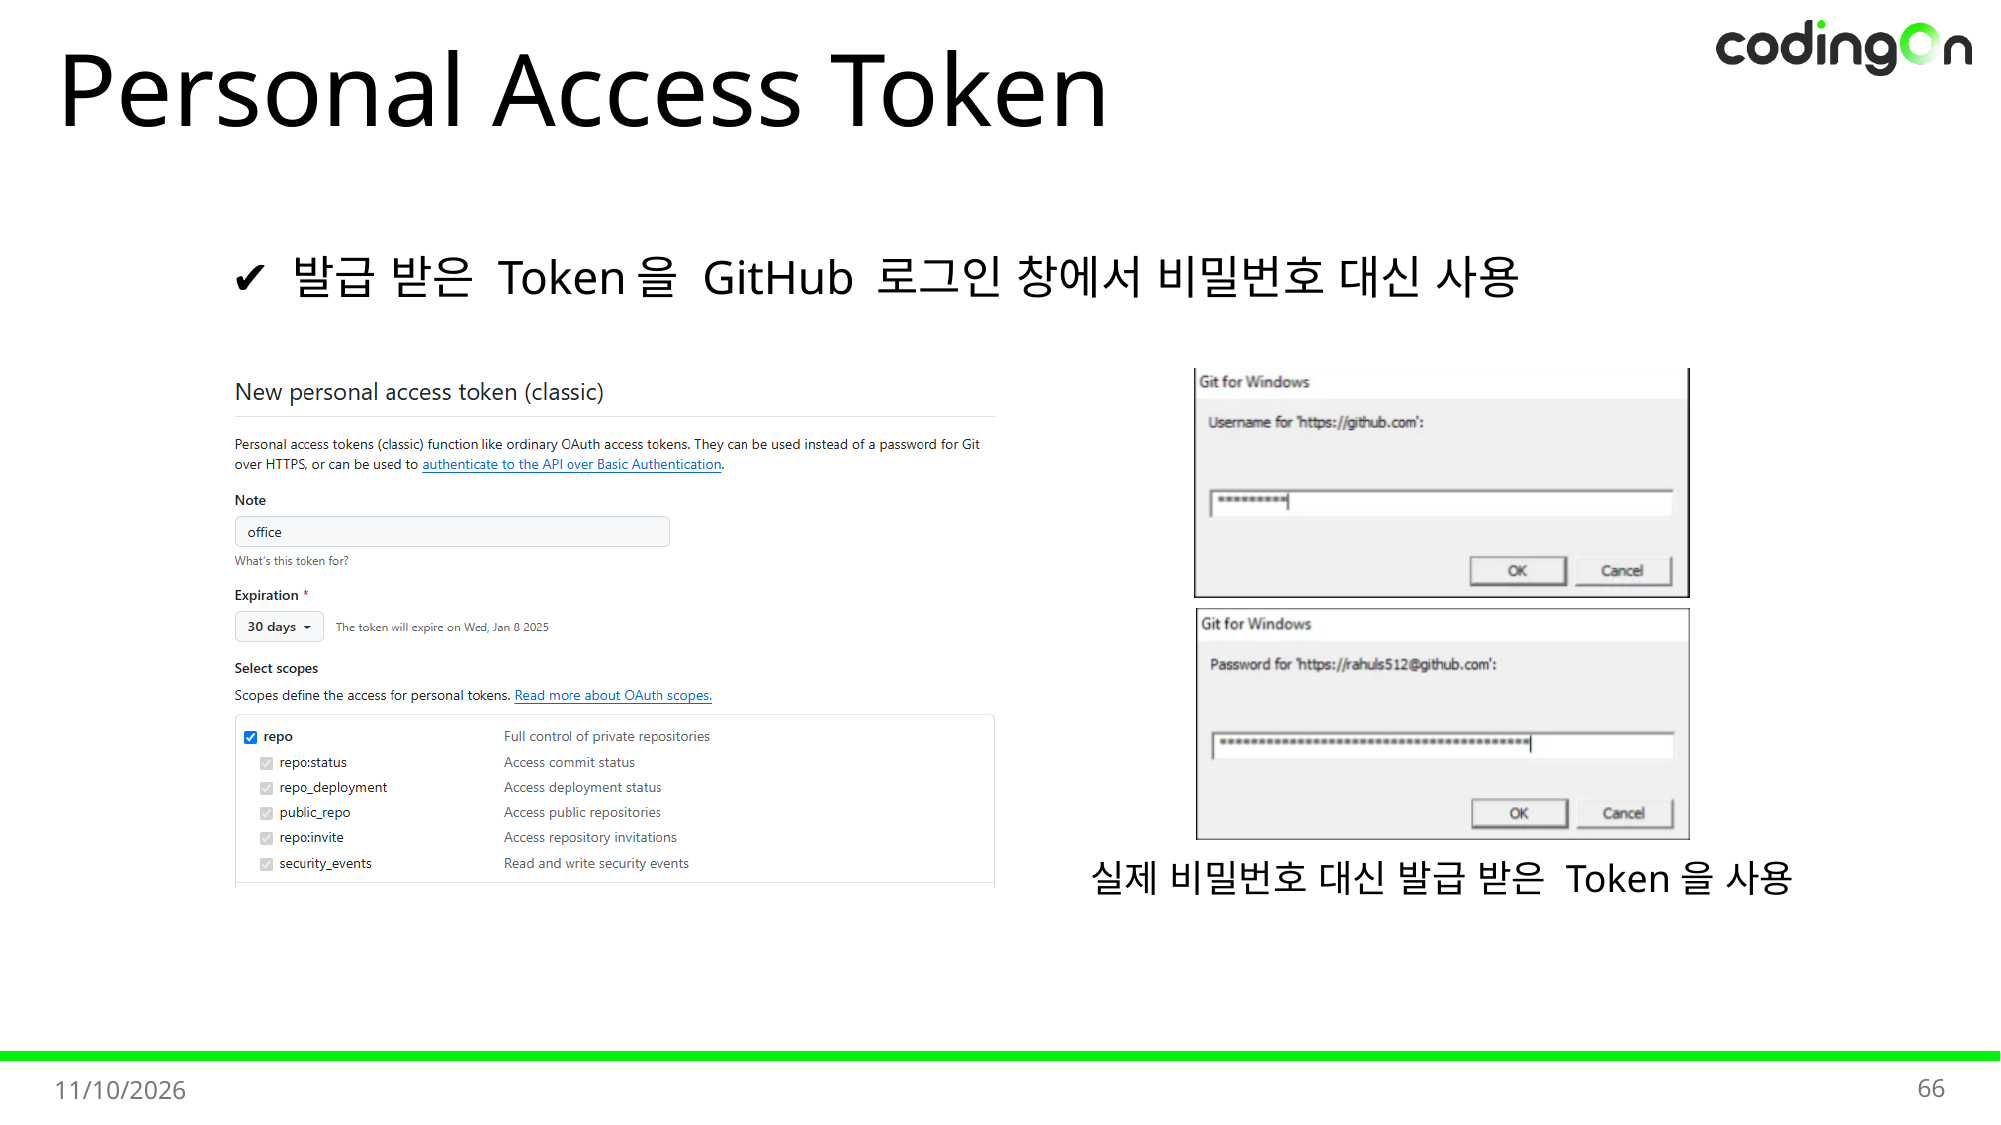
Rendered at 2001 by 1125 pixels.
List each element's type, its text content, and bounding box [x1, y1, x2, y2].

list ✔️ 발급 받은 Token을 GitHub 로그인 창에서 비밀번호 대신 사용 [216, 230, 1567, 313]
title Personal Access Token [41, 0, 1767, 188]
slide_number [39, 1061, 490, 1122]
picture [1767, 20, 1972, 76]
picture [216, 368, 1011, 888]
slide_number 66 [1510, 1059, 1961, 1120]
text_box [1101, 367, 1784, 908]
